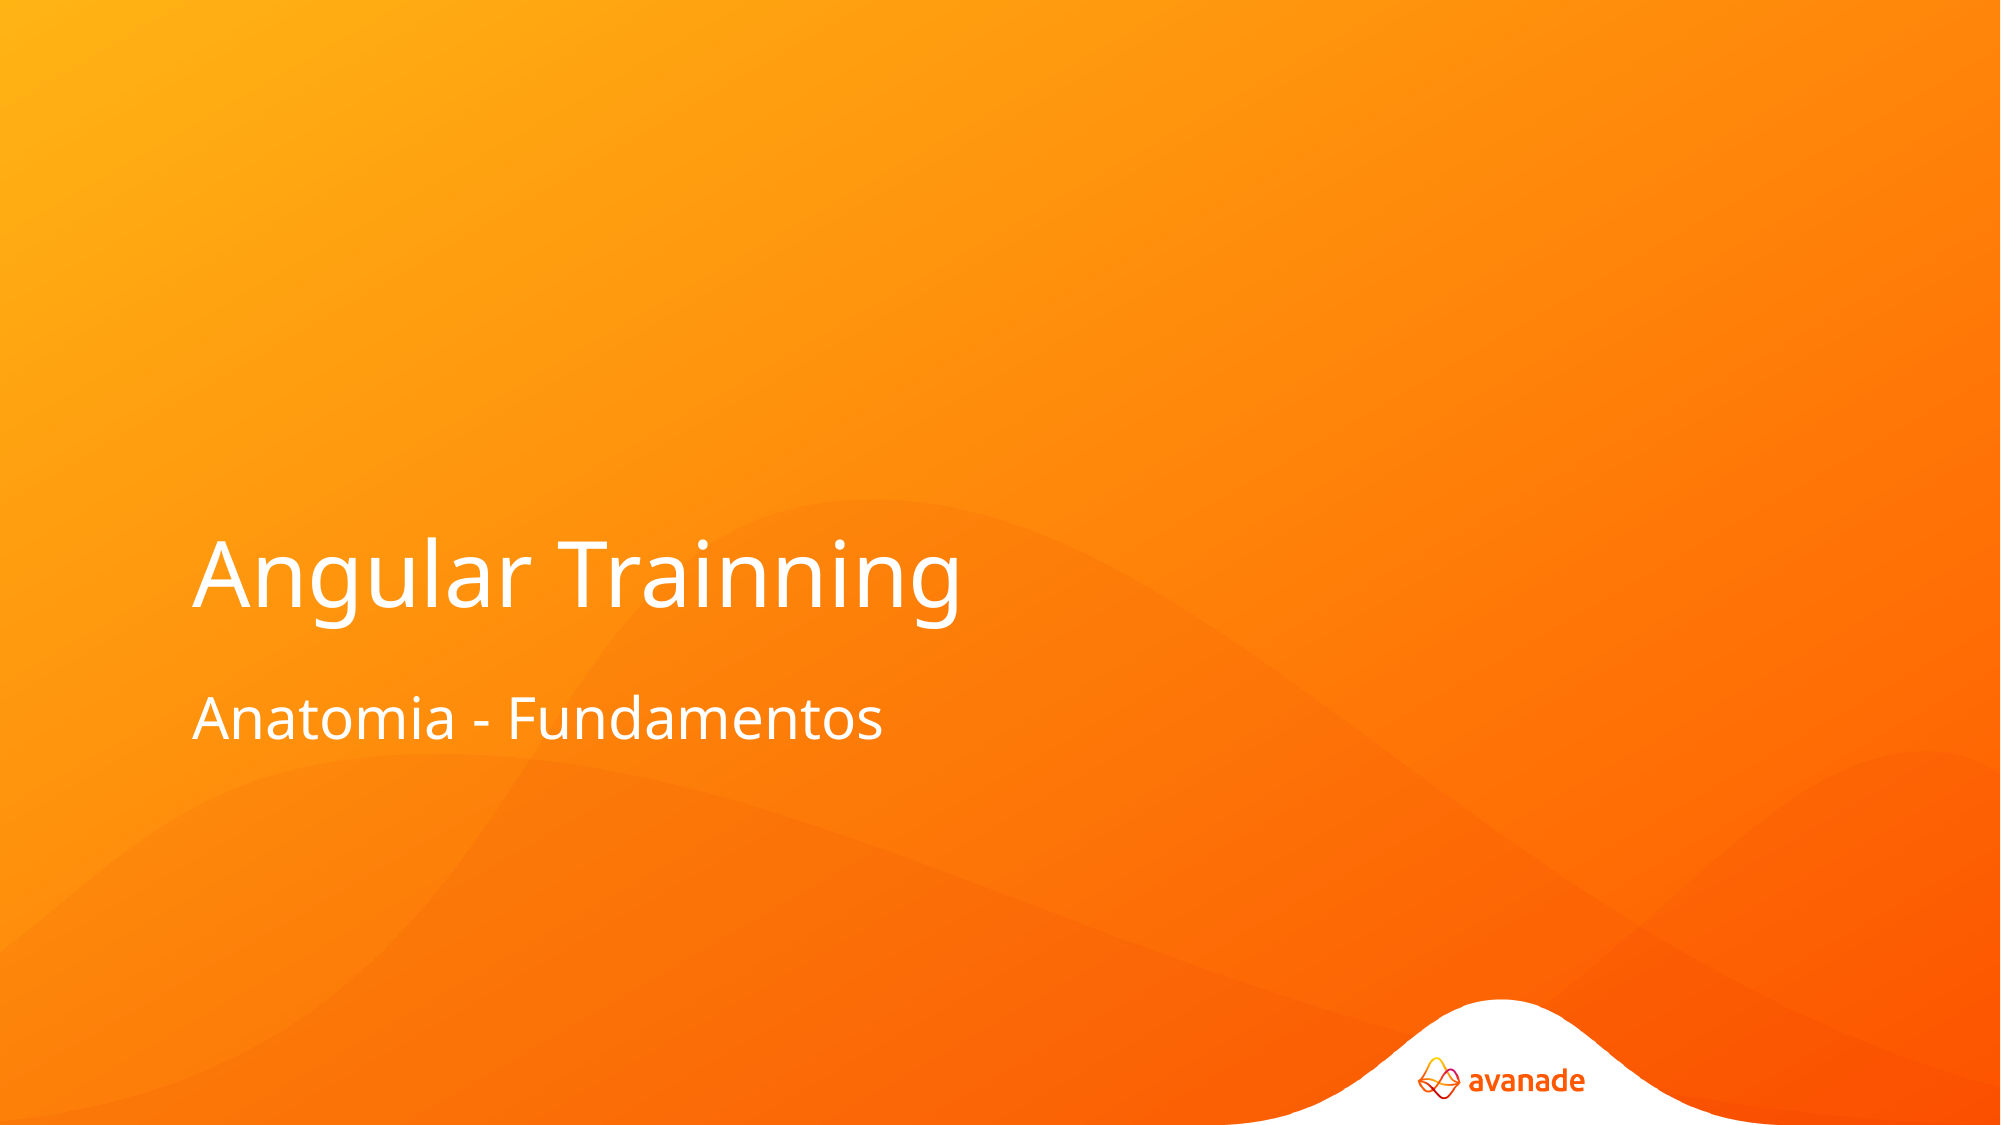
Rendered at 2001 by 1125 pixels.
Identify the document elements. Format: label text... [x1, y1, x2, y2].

list Angular Trainning [177, 457, 1905, 635]
list Anatomia - Fundamentos [177, 681, 1905, 862]
picture [0, 0, 2001, 1125]
